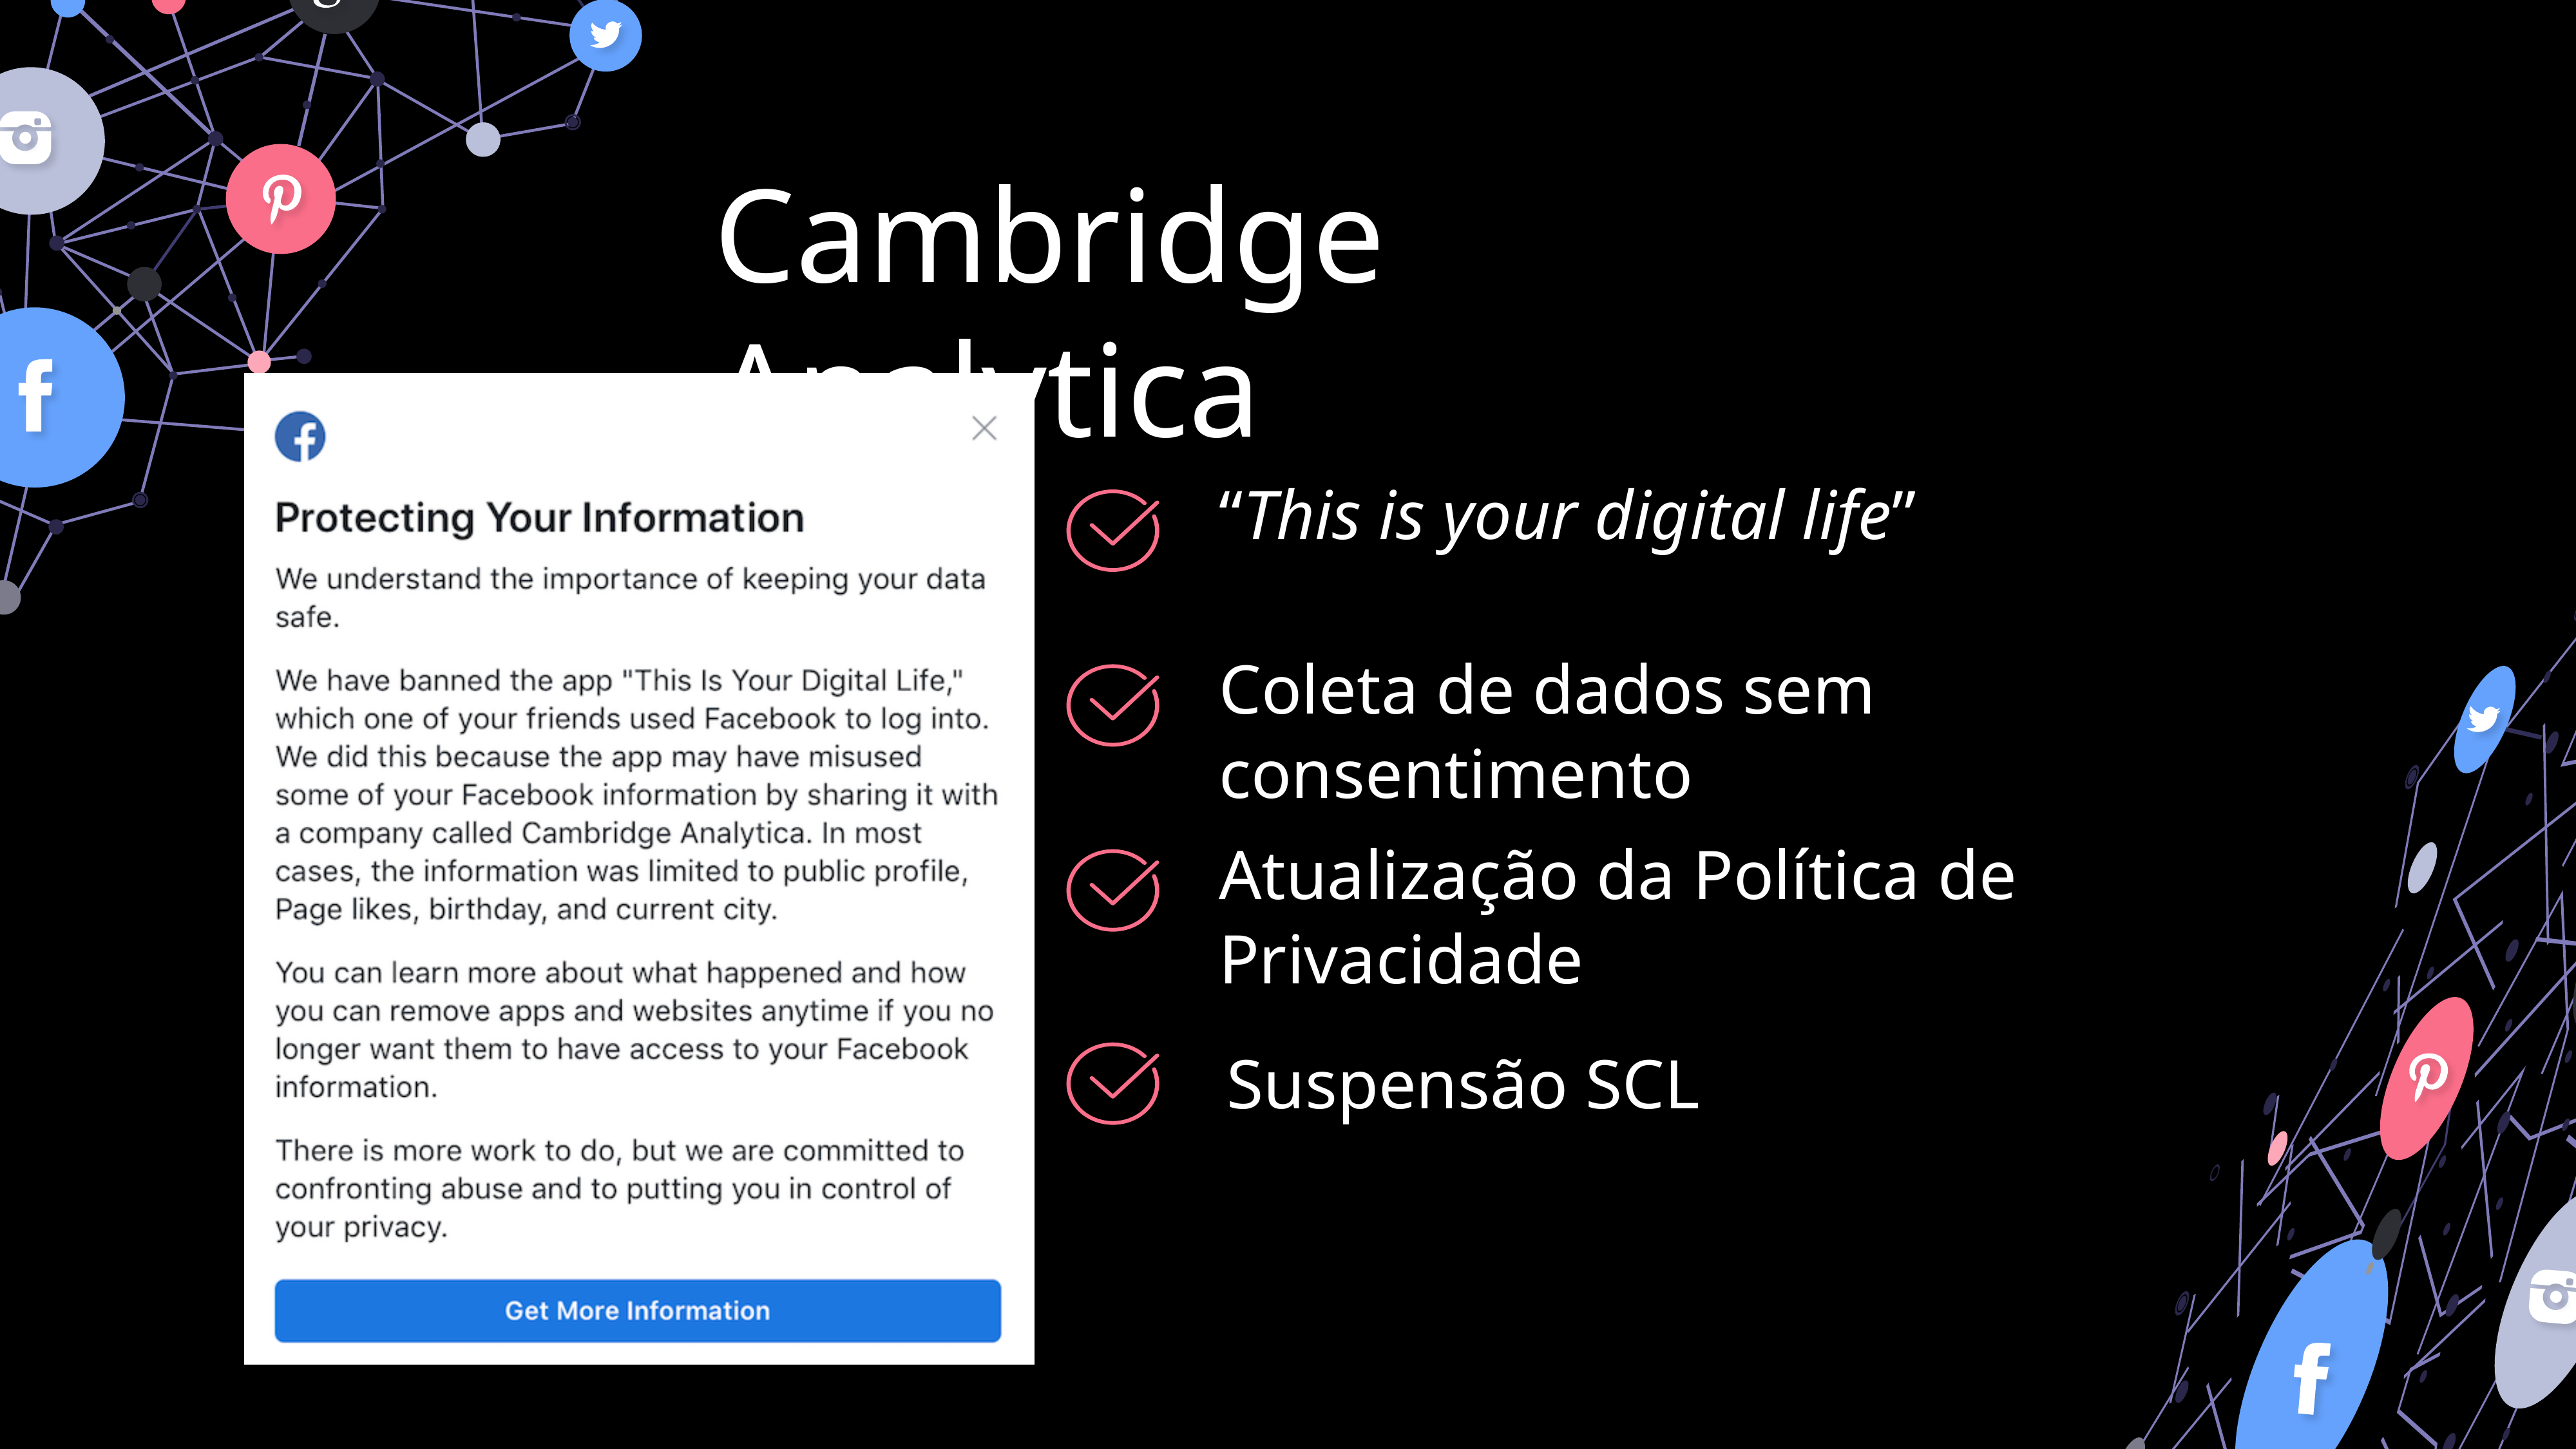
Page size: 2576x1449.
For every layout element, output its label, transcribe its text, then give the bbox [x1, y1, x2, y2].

text_box [1066, 489, 1159, 572]
text_box [1066, 664, 1159, 747]
text_box “This is your digital life” [1209, 463, 2351, 598]
text_box [1066, 849, 1159, 932]
text_box Suspensão SCL [1217, 1032, 2359, 1168]
text_box [1066, 1042, 1159, 1125]
text_box Coleta de dados sem consentimento [1209, 638, 2351, 773]
text_box Cambridge Analytica [705, 149, 1871, 315]
picture [244, 373, 1035, 1365]
text_box Atualização da Política de Privacidade [1209, 823, 2351, 958]
